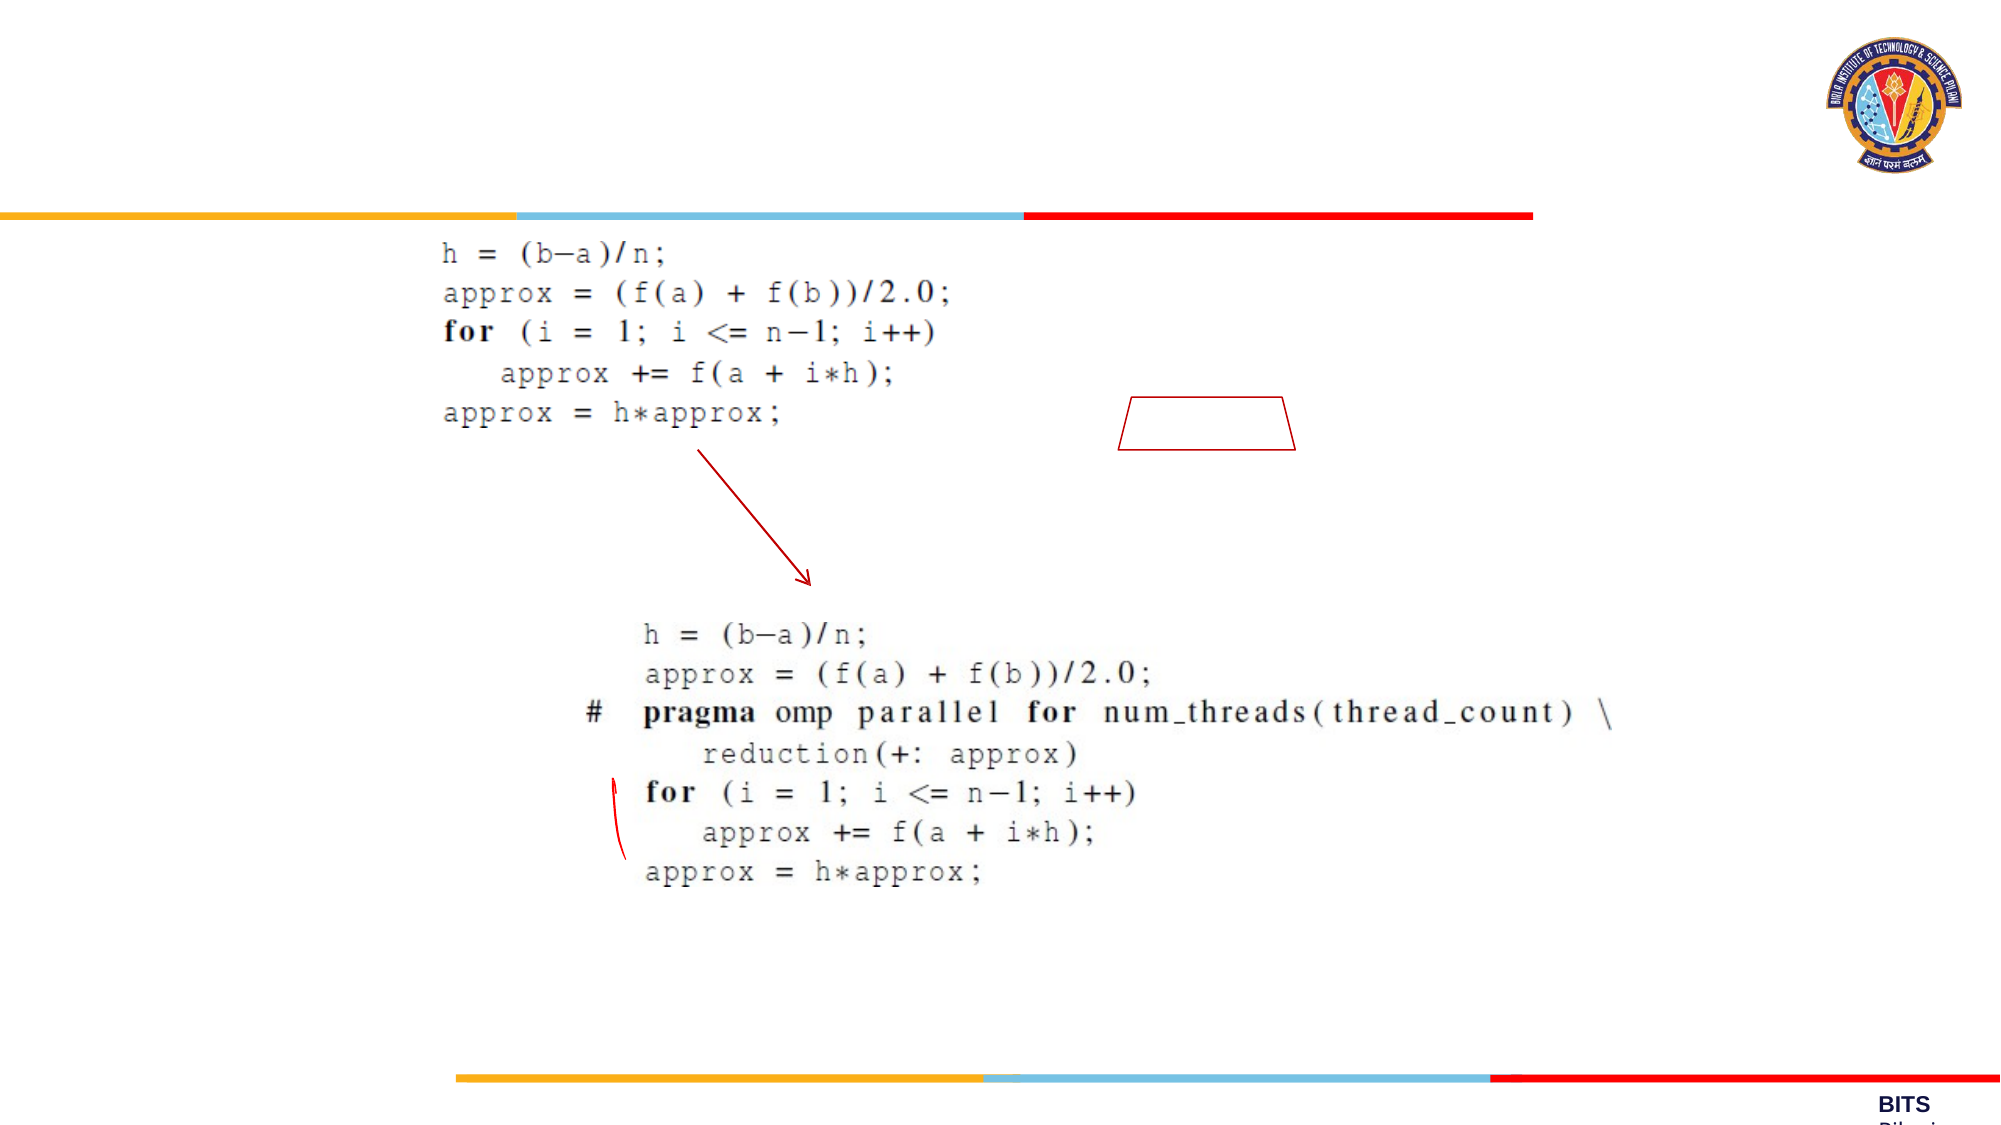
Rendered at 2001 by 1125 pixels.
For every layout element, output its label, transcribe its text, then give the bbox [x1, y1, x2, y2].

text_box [585, 621, 1613, 887]
text_box [696, 449, 812, 587]
picture [1826, 37, 1963, 175]
footer BITS Pilani [1876, 1089, 1995, 1125]
picture [441, 241, 950, 429]
text_box [1118, 397, 1296, 450]
